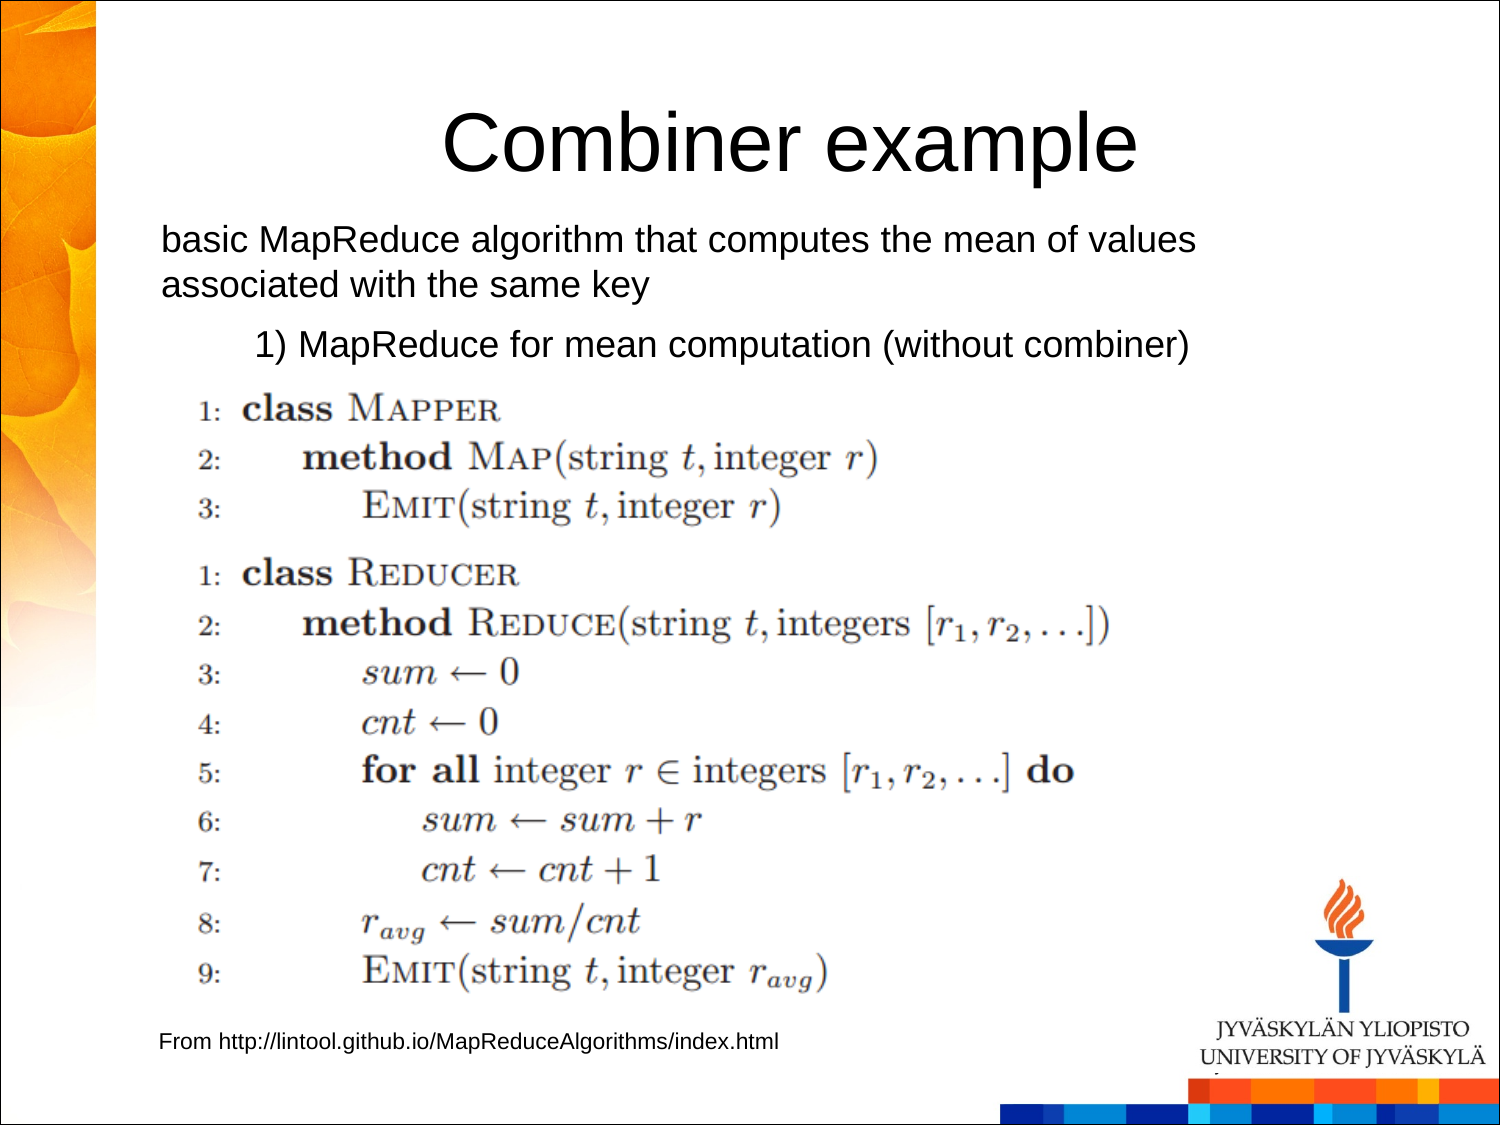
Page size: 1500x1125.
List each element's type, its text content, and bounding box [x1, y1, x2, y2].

title Combiner example [145, 44, 1436, 232]
text_box From http://lintool.github.io/MapReduceAlgorithms/index.html [143, 1018, 894, 1062]
text_box basic MapReduce algorithm that computes the mean of values associated with the same key [146, 208, 1365, 313]
picture [1, 1, 1499, 1124]
text_box 1) MapReduce for mean computation (without combiner) [239, 312, 1206, 373]
